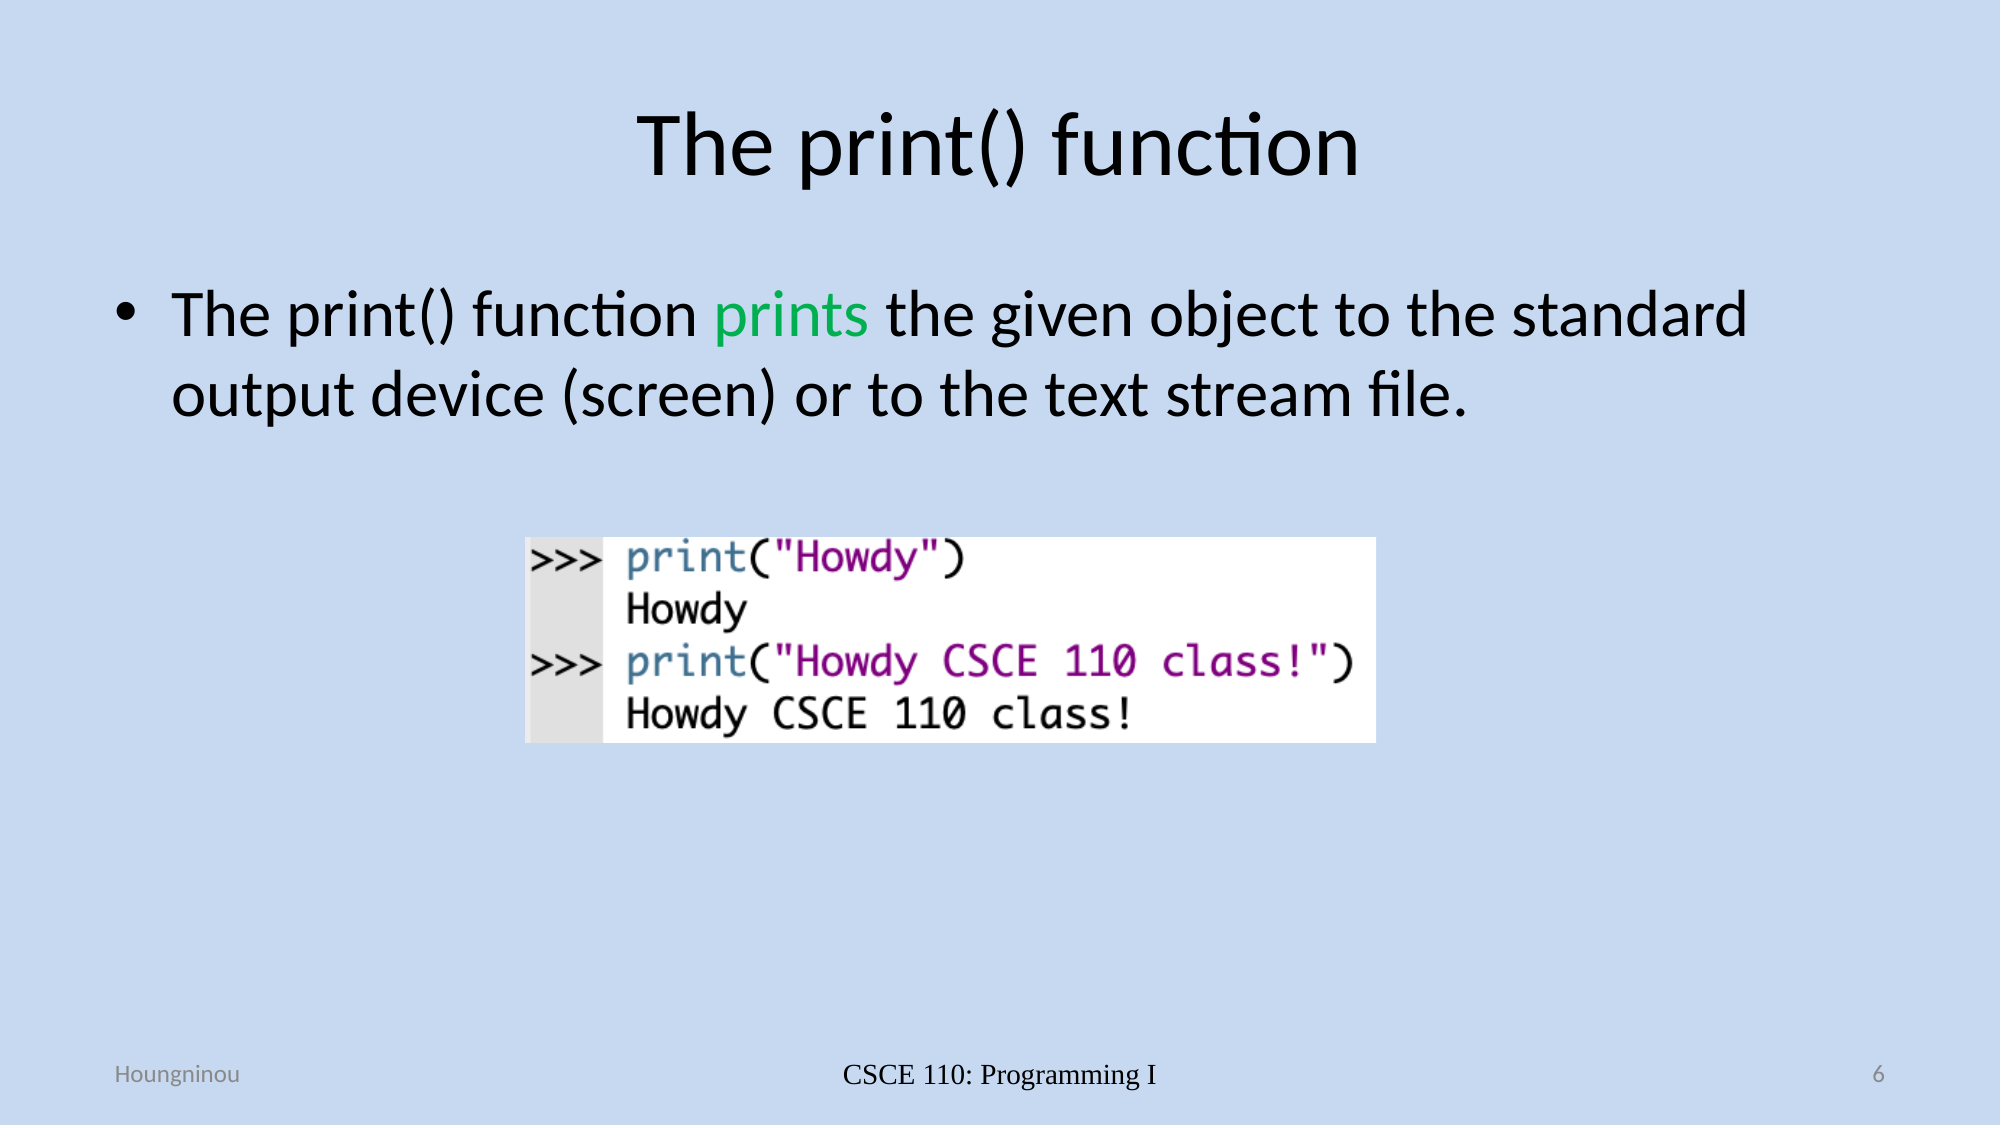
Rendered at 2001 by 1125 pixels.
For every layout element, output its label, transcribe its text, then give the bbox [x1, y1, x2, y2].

title The print() function [99, 45, 1900, 233]
slide_number Houngninou [99, 1042, 567, 1103]
slide_number 6 [1433, 1042, 1900, 1103]
footer CSCE 110: Programming I [683, 1042, 1317, 1103]
list The print() function prints the given object to the standard output device (screen) or to the text stream file. [99, 262, 1900, 1005]
picture [524, 537, 1377, 743]
